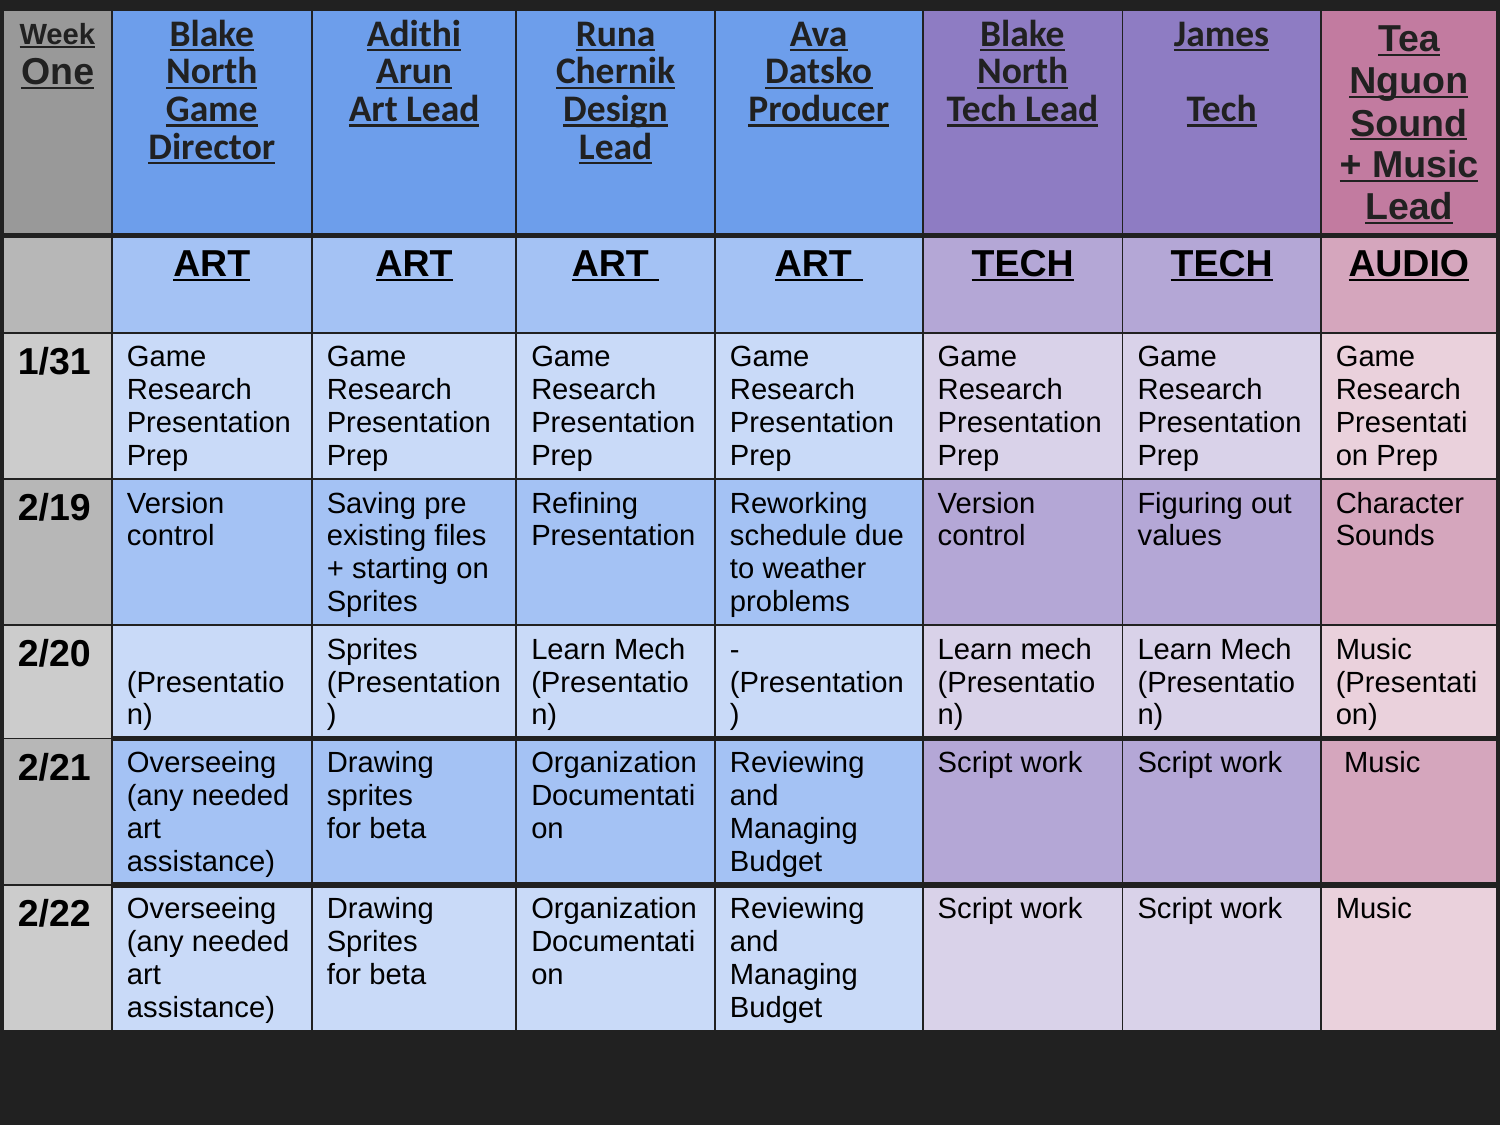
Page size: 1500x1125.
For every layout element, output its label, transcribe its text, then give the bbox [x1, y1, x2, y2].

table_cell ART [716, 238, 922, 332]
table_cell 2/22 [4, 886, 111, 1030]
table_cell ART [113, 238, 311, 332]
table_cell (Presentation) [113, 626, 311, 736]
table_cell Version control [113, 480, 311, 624]
table_cell Learn mech (Presentation) [924, 626, 1122, 736]
table_header Ava Datsko Producer [716, 11, 922, 233]
table_cell TECH [1123, 238, 1320, 332]
table_cell ART [517, 238, 714, 332]
table_header Blake North Game Director [113, 11, 311, 233]
table_header James Tech [1123, 11, 1320, 233]
table_cell Drawing Sprites for beta [313, 888, 515, 1030]
table_cell [4, 238, 111, 332]
table_cell Game Research Presentation Prep [517, 334, 714, 478]
table_cell 2/20 [4, 626, 111, 738]
table_cell Game Research Presentation Prep [924, 334, 1122, 478]
table_cell ART [313, 238, 515, 332]
table_cell Music [1322, 741, 1496, 882]
table_cell - (Presentation) [716, 626, 922, 736]
table_cell TECH [924, 238, 1122, 332]
table_cell Drawing sprites for beta [313, 741, 515, 882]
table_cell Organization Documentation [517, 741, 714, 882]
table_cell 1/31 [4, 334, 111, 478]
table_cell Organization Documentation [517, 888, 714, 1030]
table_cell 2/21 [4, 739, 111, 884]
table_cell Game Research Presentation Prep [113, 334, 311, 478]
table_cell Game Research Presentation Prep [1123, 334, 1320, 478]
table_cell Learn Mech (Presentation) [1123, 626, 1320, 736]
table_cell Music (Presentation) [1322, 626, 1496, 736]
table_cell Game Research Presentation Prep [1322, 334, 1496, 478]
table_cell Script work [924, 888, 1122, 1030]
table_cell Reviewing and Managing Budget [716, 888, 922, 1030]
table_cell Version control [924, 480, 1122, 624]
table_cell Learn Mech (Presentation) [517, 626, 714, 736]
table_cell Game Research Presentation Prep [313, 334, 515, 478]
table_header Blake North Tech Lead [924, 11, 1122, 233]
table_cell Reviewing and Managing Budget [716, 741, 922, 882]
table_cell Reworking schedule due to weather problems [716, 480, 922, 624]
table_cell Script work [924, 741, 1122, 882]
table_header Adithi Arun Art Lead [313, 11, 515, 233]
table_cell Game Research Presentation Prep [716, 334, 922, 478]
table_cell 2/19 [4, 480, 111, 624]
table_cell AUDIO [1322, 238, 1496, 332]
table_cell Overseeing (any needed art assistance) [113, 888, 311, 1030]
table_cell Script work [1123, 741, 1320, 882]
table_cell Sprites (Presentation) [313, 626, 515, 736]
table_cell Script work [1123, 888, 1320, 1030]
table_cell Character Sounds [1322, 480, 1496, 624]
table_header Runa Chernik Design Lead [517, 11, 714, 233]
table_header Week One [4, 11, 111, 233]
table_cell Figuring out values [1123, 480, 1320, 624]
table_cell Overseeing (any needed art assistance) [113, 741, 311, 882]
table_header Tea Nguon Sound + Music Lead [1322, 11, 1496, 233]
table_cell Saving pre existing files + starting on Sprites [313, 480, 515, 624]
table_cell Music [1322, 888, 1496, 1030]
table_cell Refining Presentation [517, 480, 714, 624]
